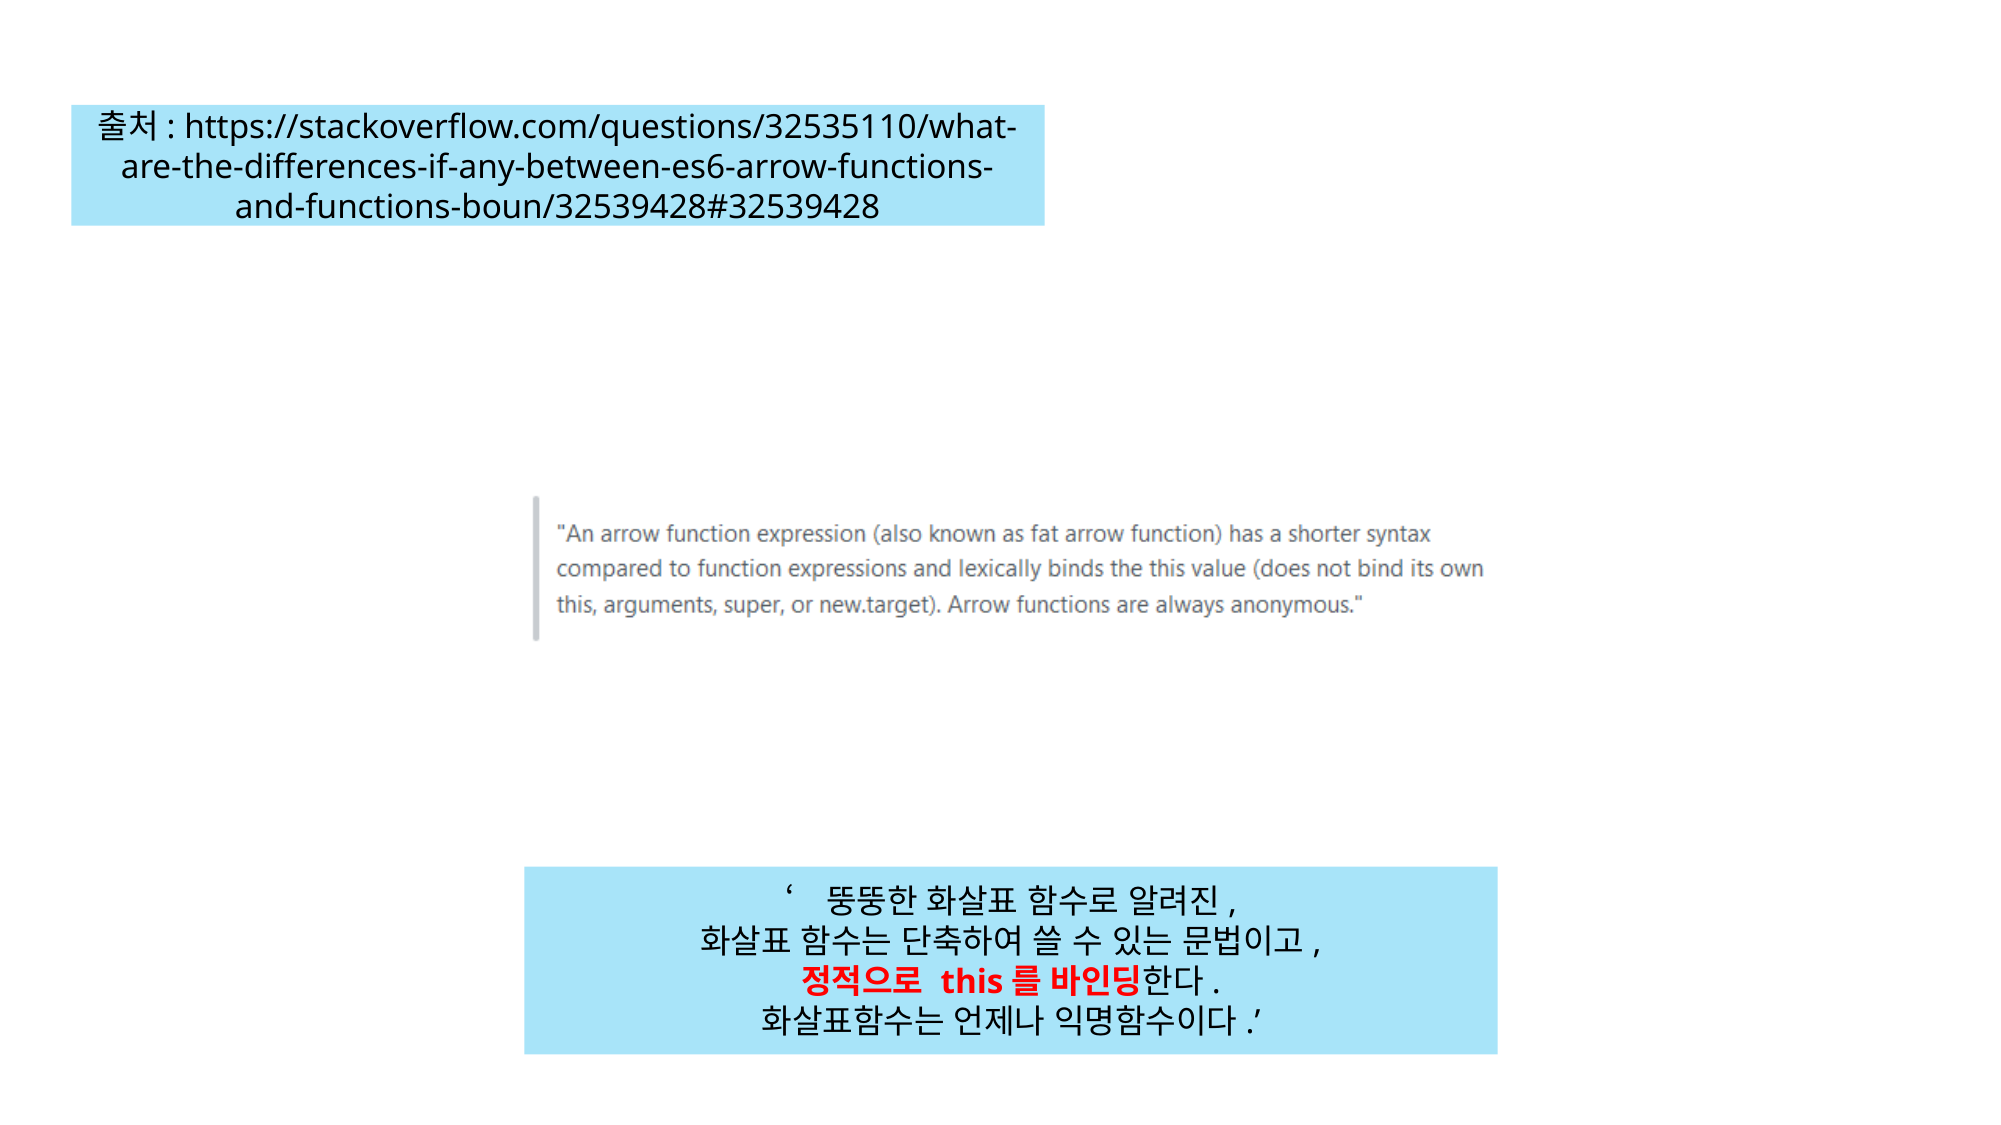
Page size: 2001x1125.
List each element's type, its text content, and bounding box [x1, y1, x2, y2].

text_box 출처: https://stackoverflow.com/questions/32535110/what-are-the-differences-if-any-between-es6-arrow-functions-and-functions-boun/32539428#32539428 [70, 104, 1046, 227]
text_box ‘뚱뚱한 화살표 함수로 알려진, 화살표 함수는 단축하여 쓸 수 있는 문법이고, 정적으로 this를 바인딩한다. 화살표함수는 언제나 익명함수이다.’ [523, 866, 1499, 1055]
picture [502, 479, 1498, 646]
